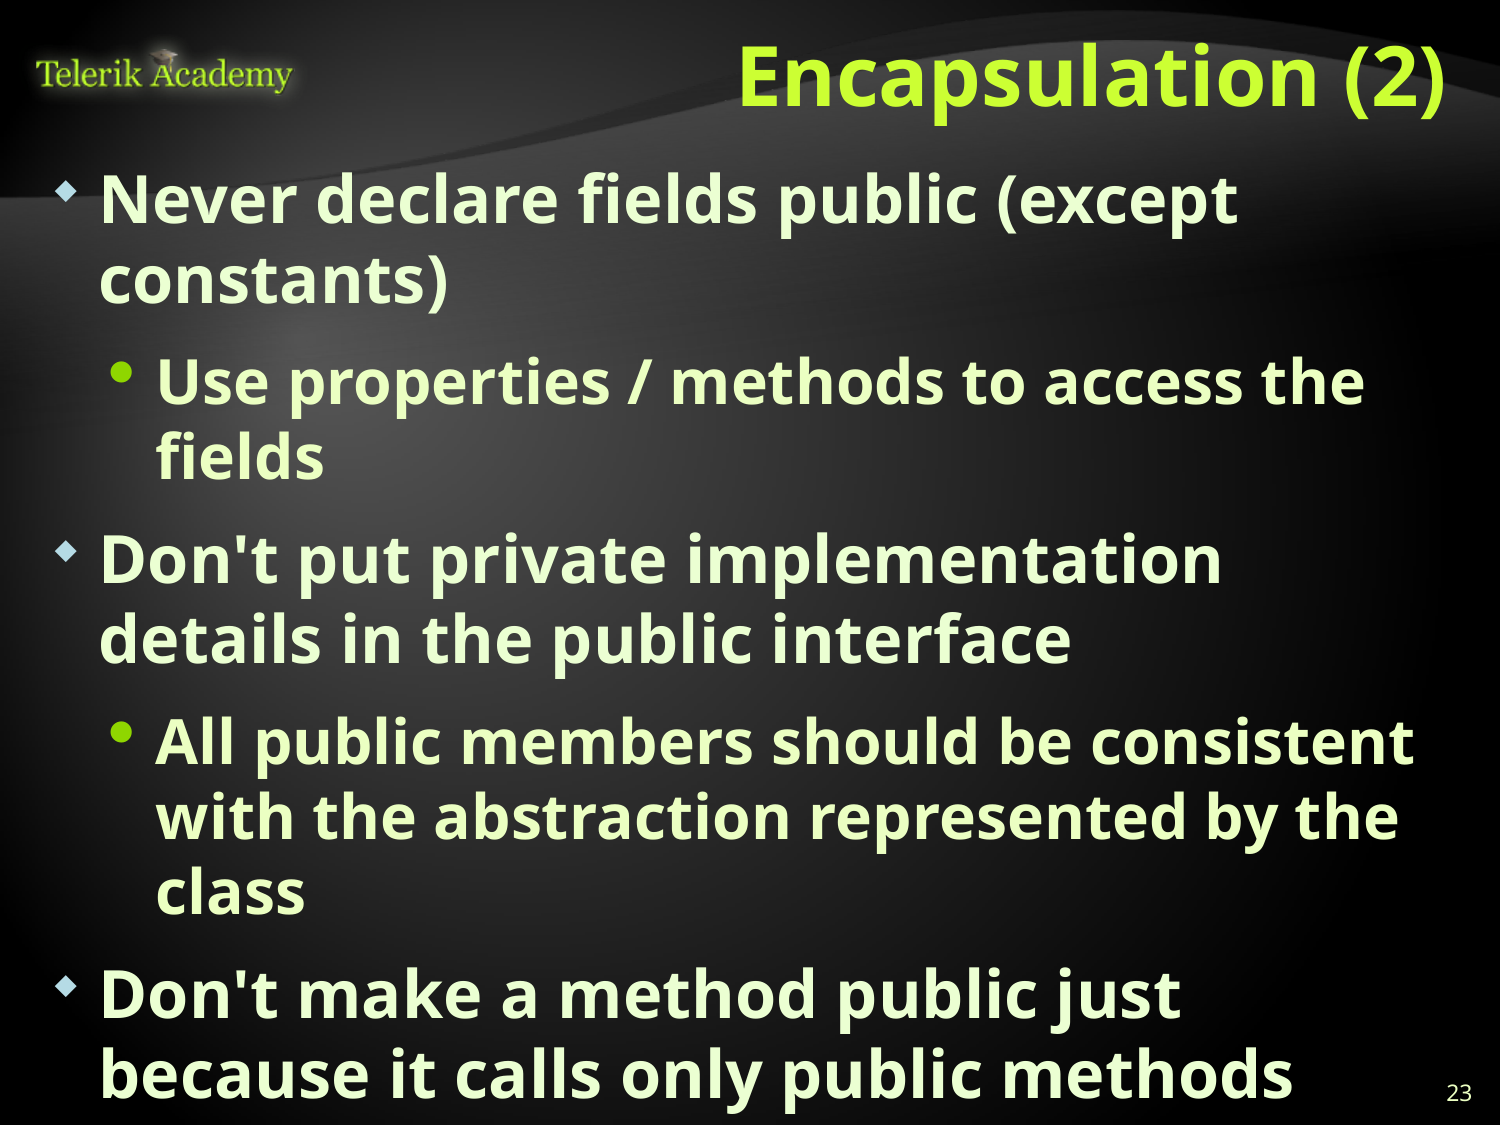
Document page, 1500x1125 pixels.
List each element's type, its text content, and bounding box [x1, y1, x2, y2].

slide_number 23 [1412, 1074, 1488, 1113]
picture [0, 0, 1500, 1125]
title Encapsulation (2) [300, 12, 1463, 149]
list Never declare fields public (except constants) Use properties / methods to access the fields Don't put private implementation details in the public interface All public members should be consistent with the abstraction represented by the class Don't make a method public just because it calls only public methods Don't make assumptions about how the class will be used or will not be used [37, 149, 1463, 1075]
